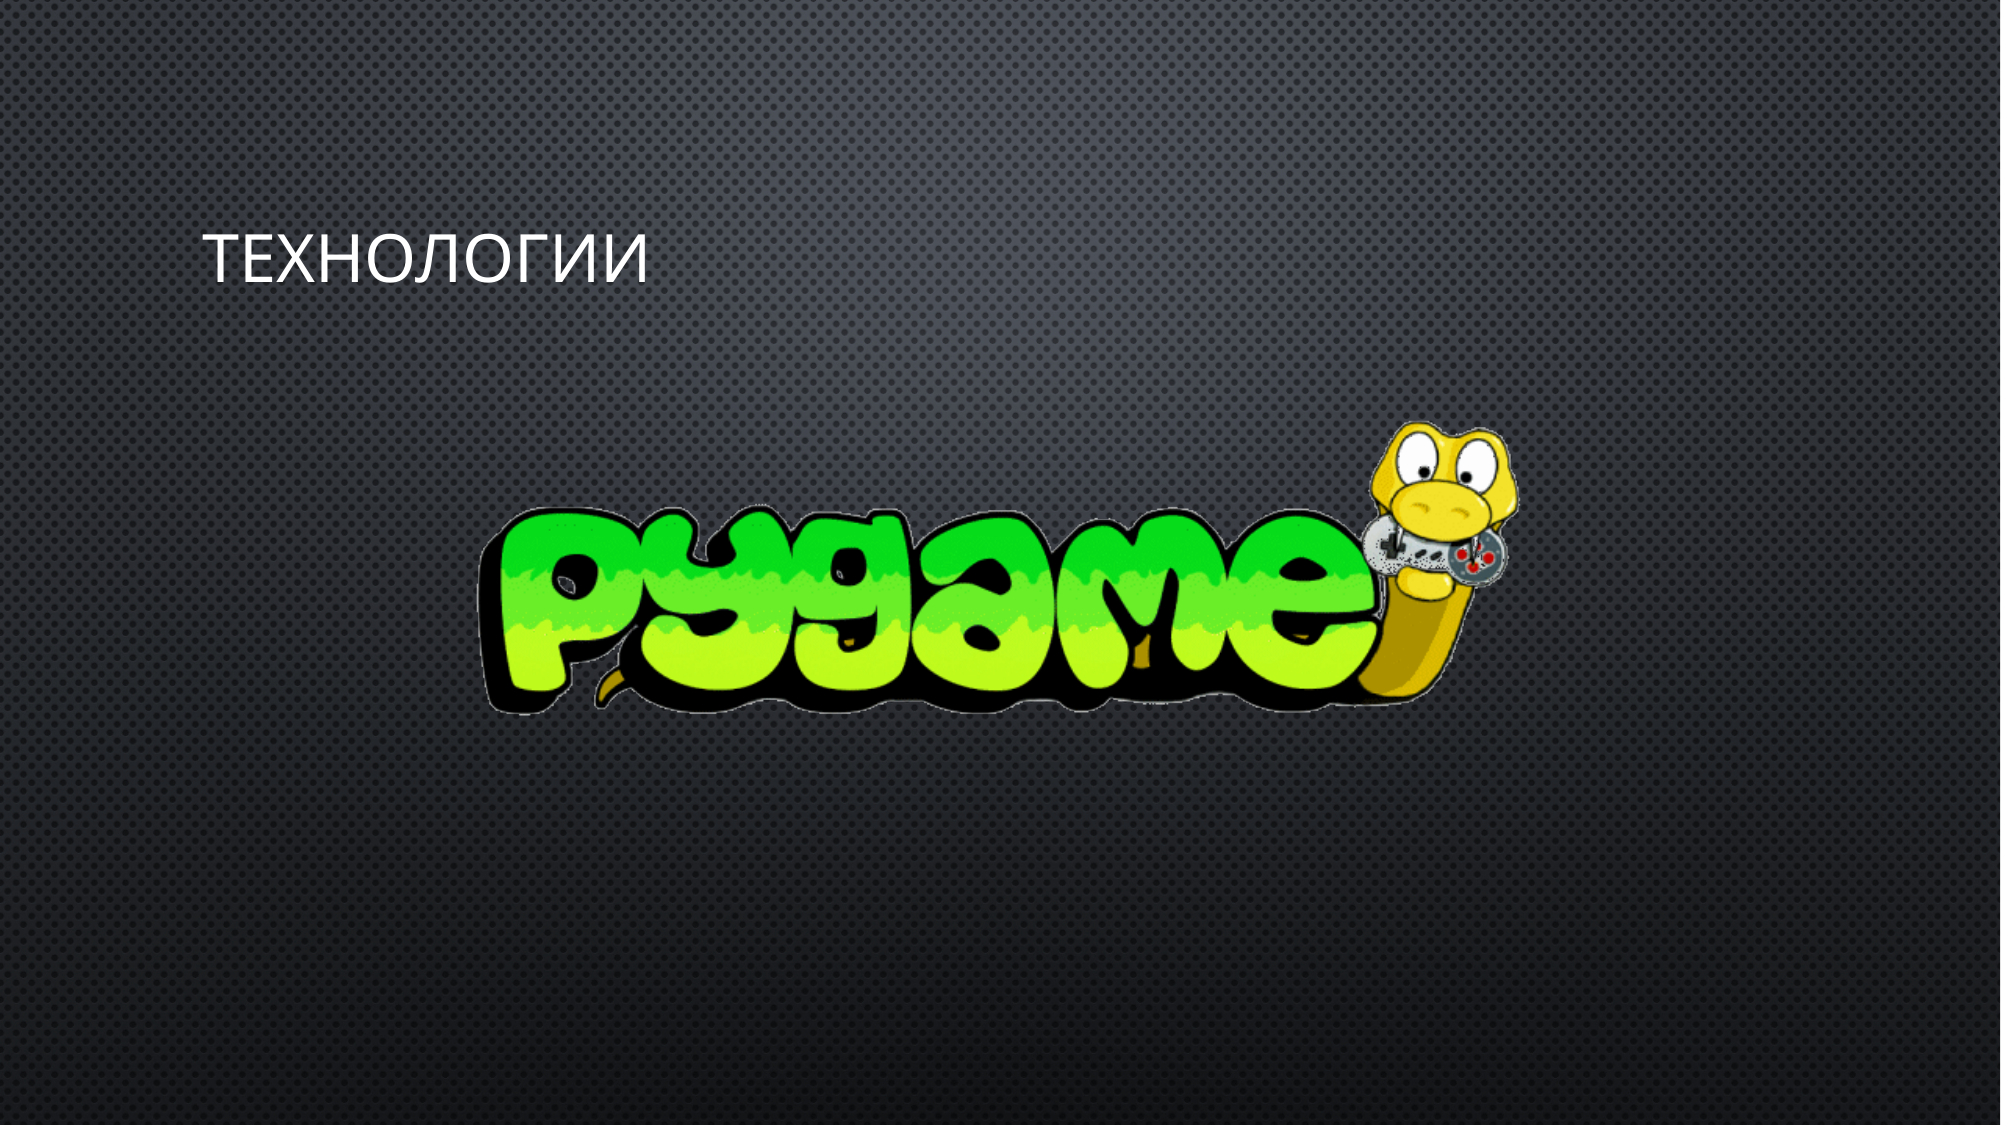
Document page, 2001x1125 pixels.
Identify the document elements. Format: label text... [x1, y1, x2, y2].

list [471, 412, 1529, 726]
title Технологии [187, 99, 1813, 413]
